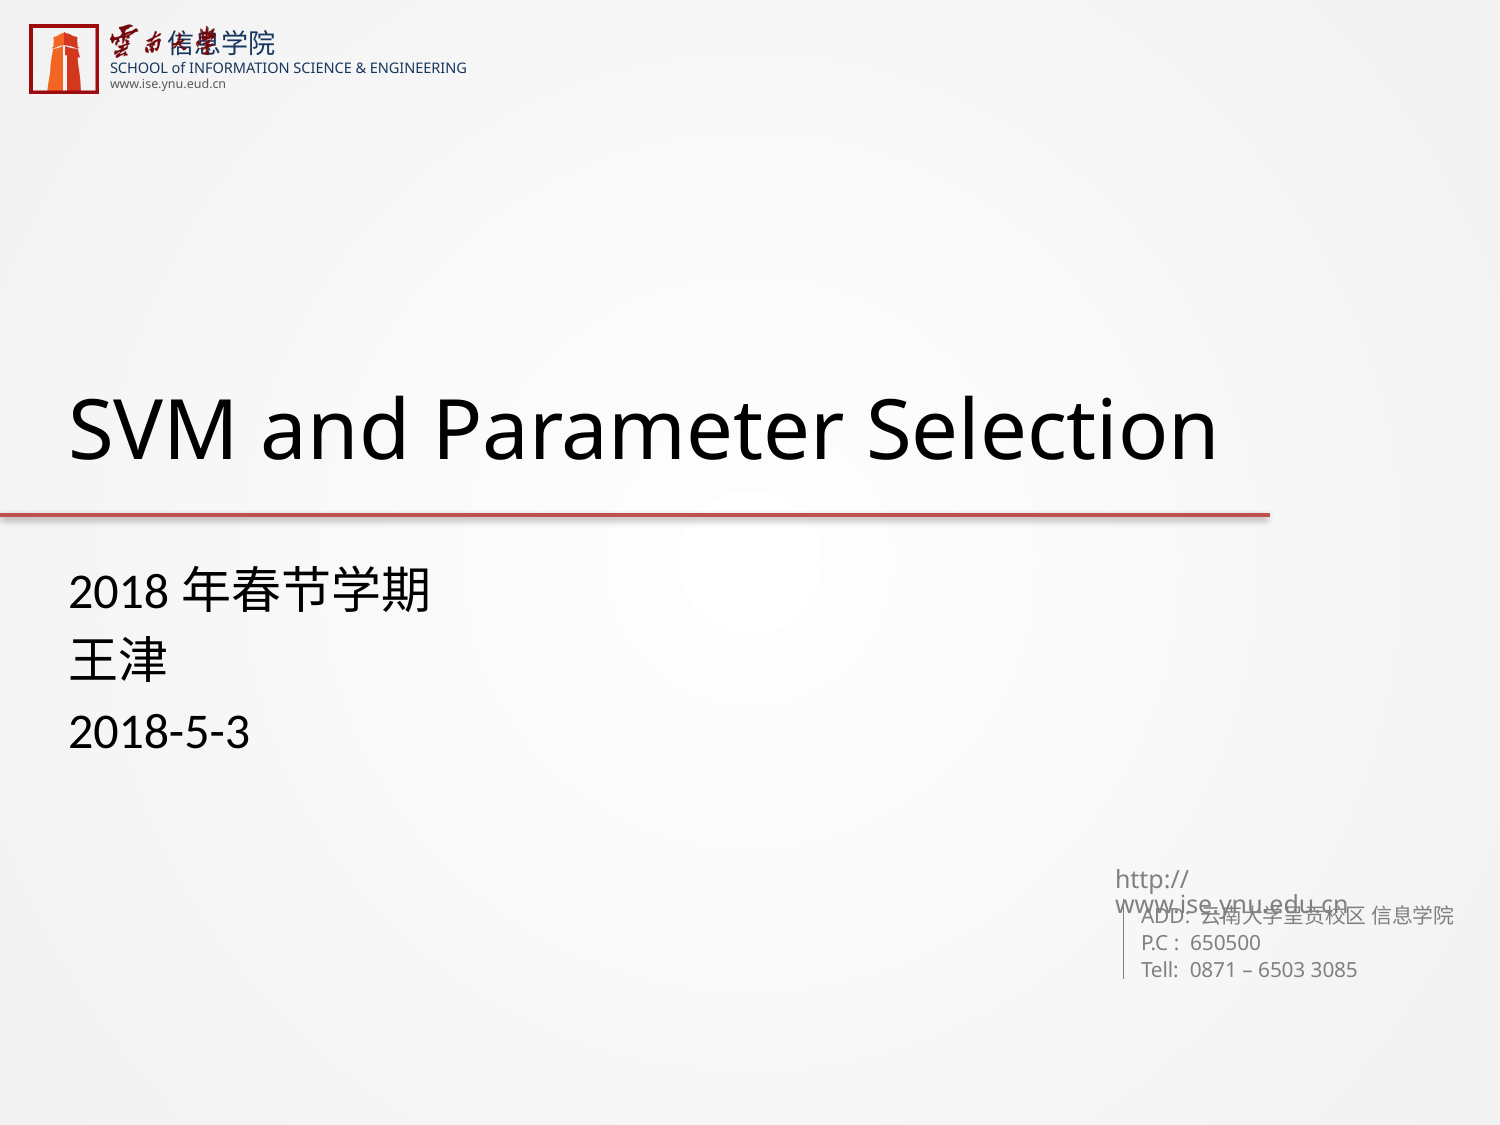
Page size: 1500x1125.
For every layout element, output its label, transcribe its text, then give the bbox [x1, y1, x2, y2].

picture [109, 24, 216, 58]
subtitle 2018年春节学期 王津 2018-5-3 [53, 550, 1046, 835]
picture [29, 24, 99, 94]
title SVM and Parameter Selection [53, 338, 1353, 516]
